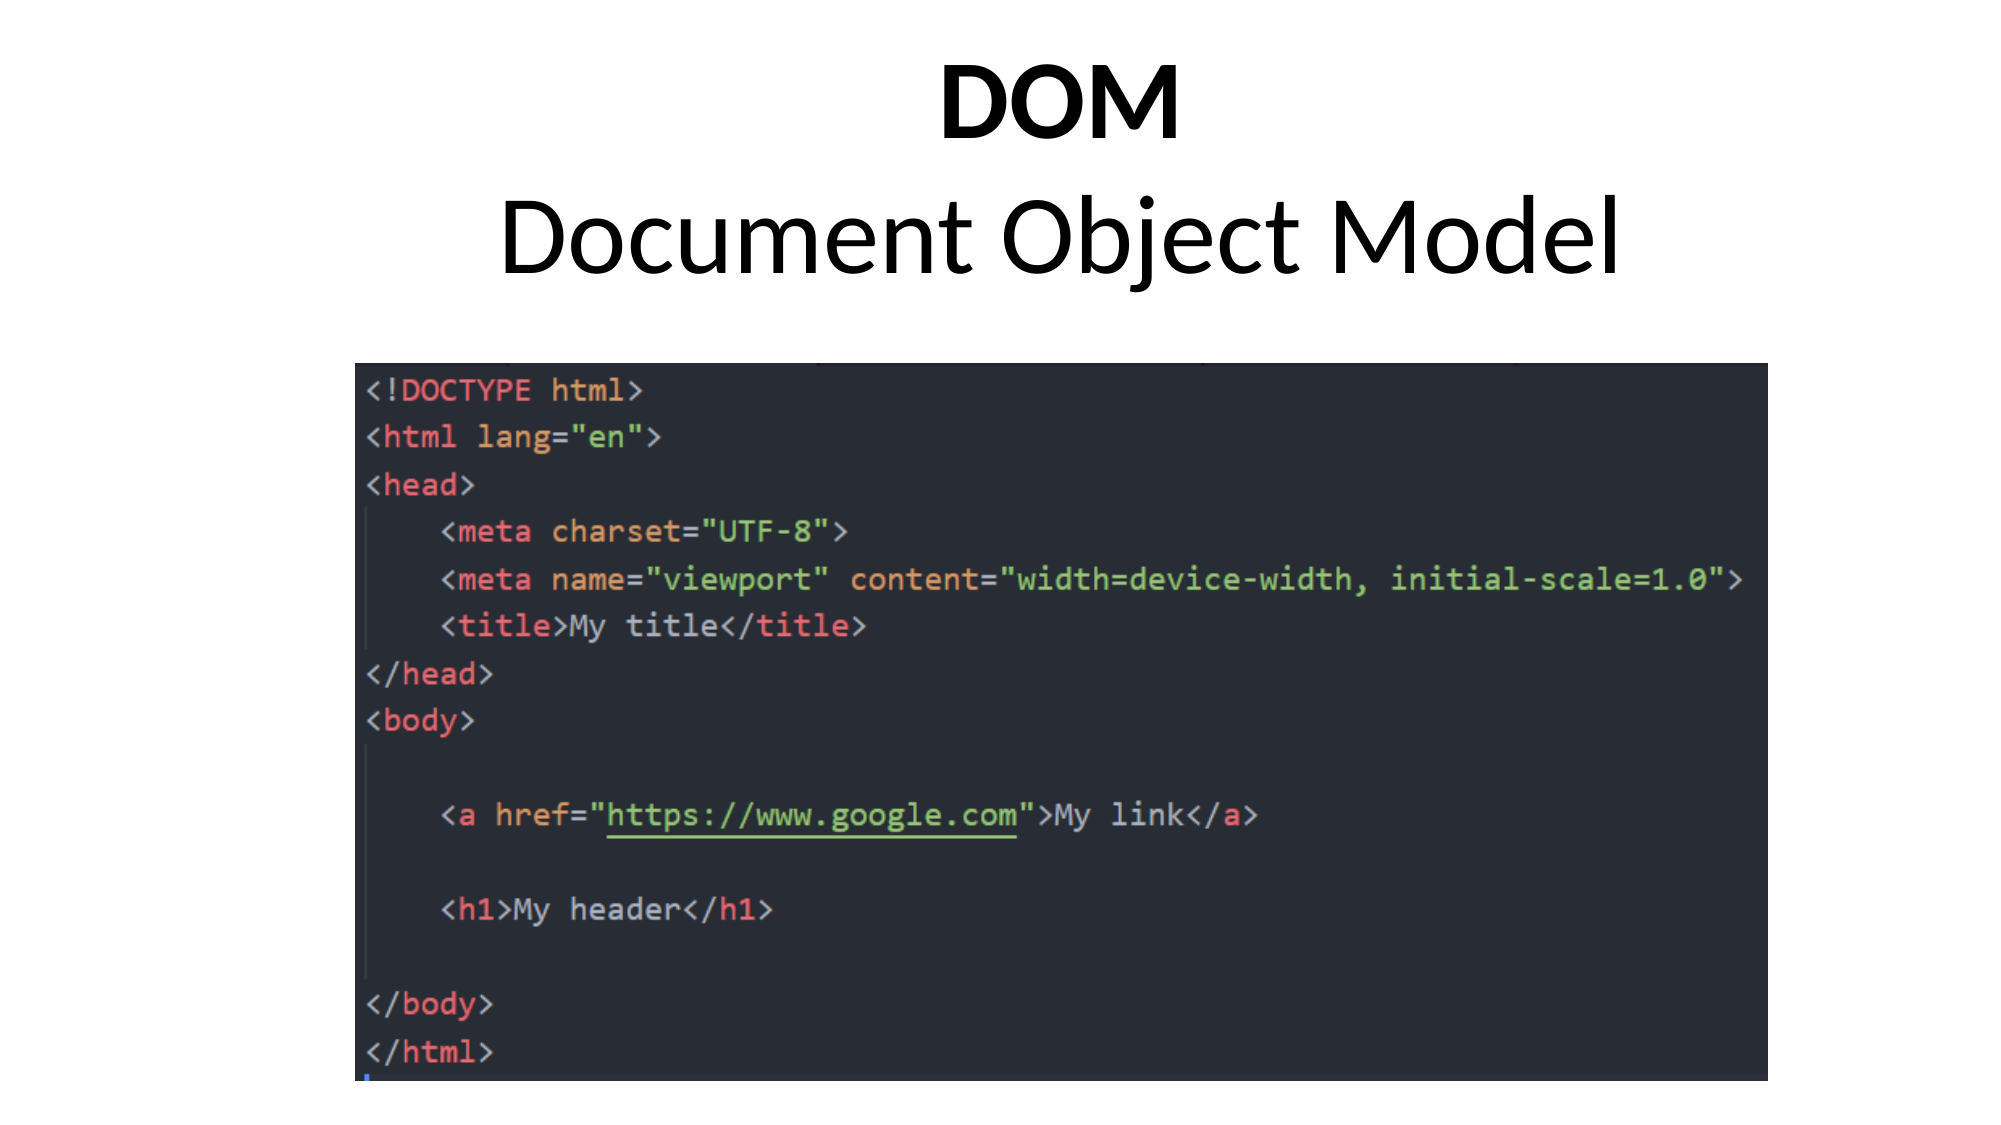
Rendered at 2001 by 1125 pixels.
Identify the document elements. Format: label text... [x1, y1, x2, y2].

text_box DOM Document Object Model [483, 18, 1640, 304]
picture [355, 363, 1768, 1081]
